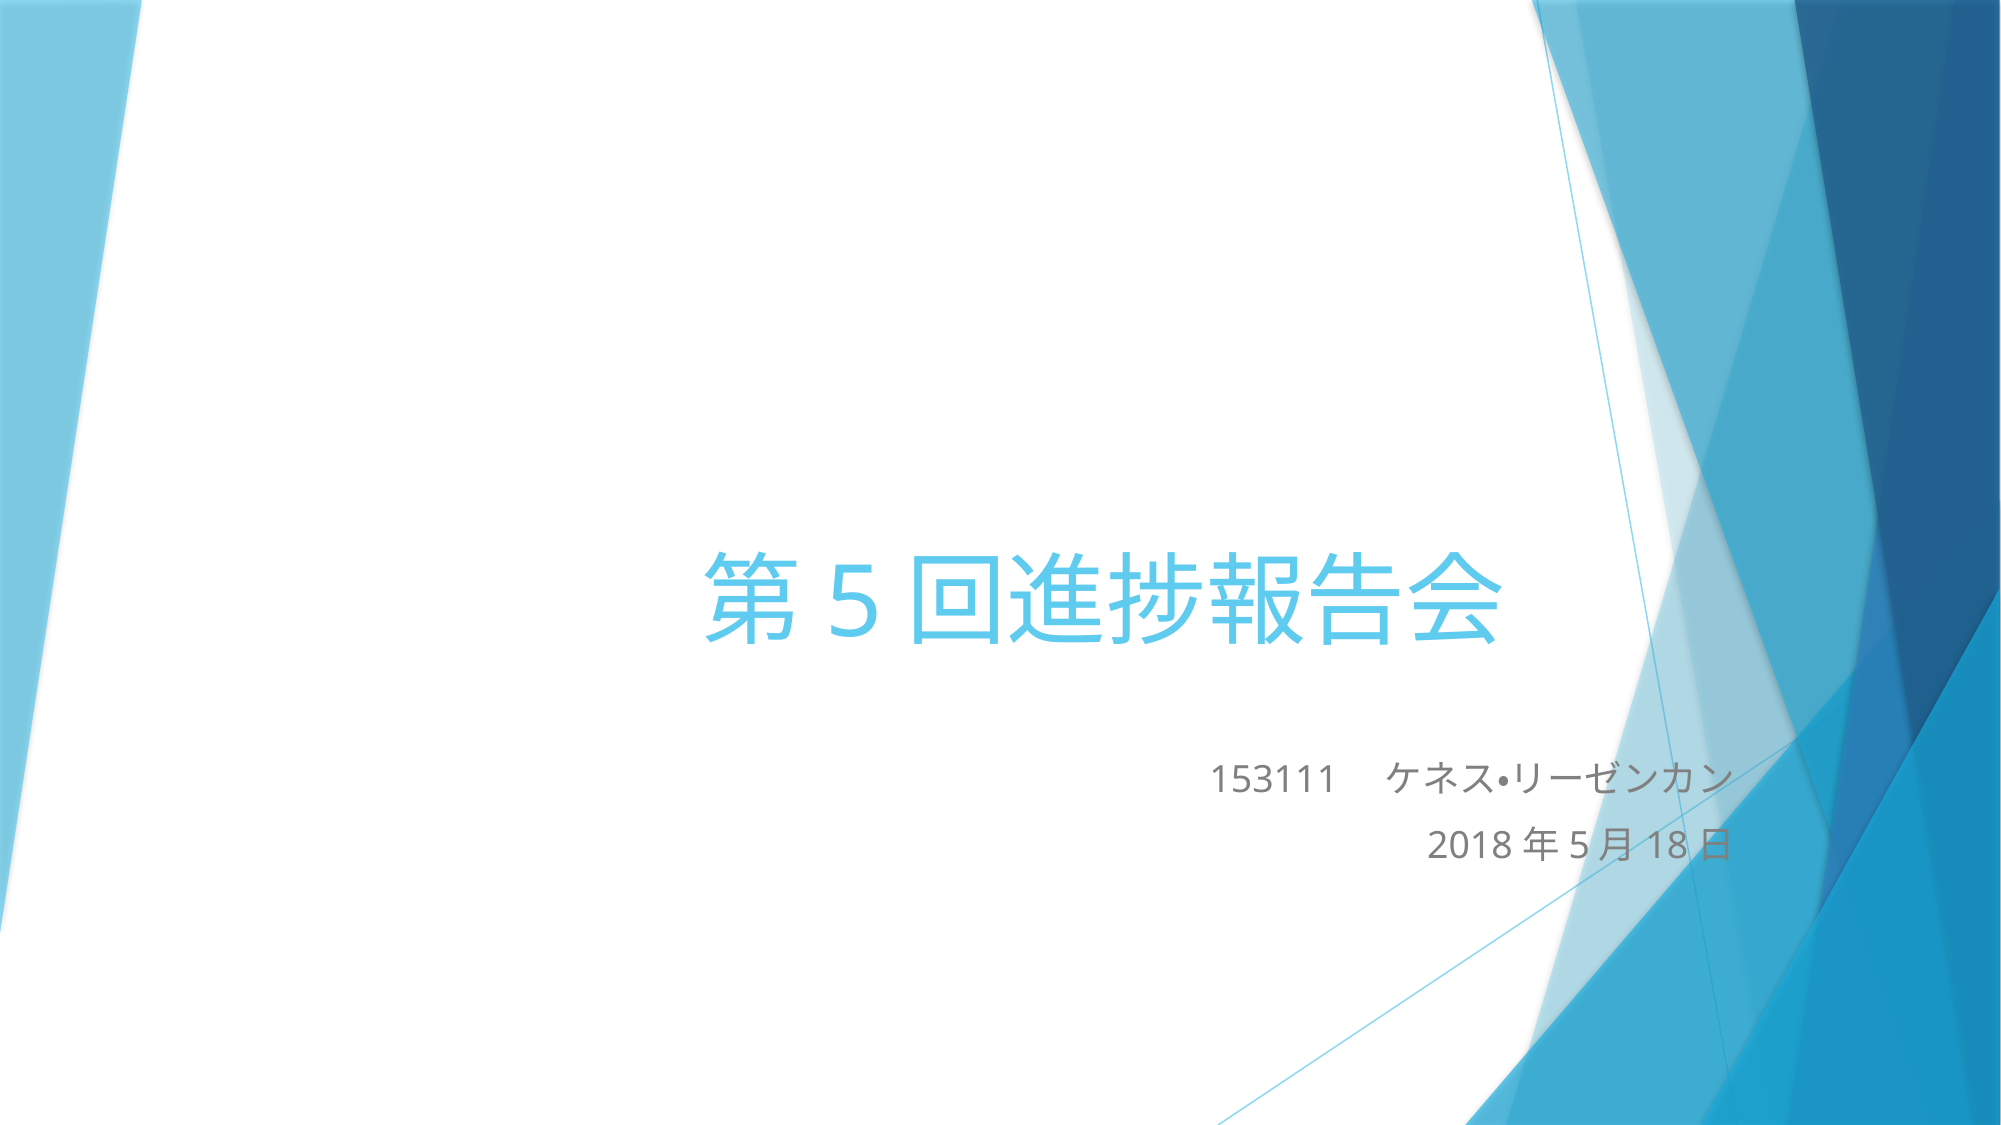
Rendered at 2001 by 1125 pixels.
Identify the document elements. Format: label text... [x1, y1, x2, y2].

subtitle 153111 ケネス・リーゼンカン 2018年5月18日 [249, 747, 1750, 914]
title 第5回進捗報告会 [247, 394, 1522, 665]
